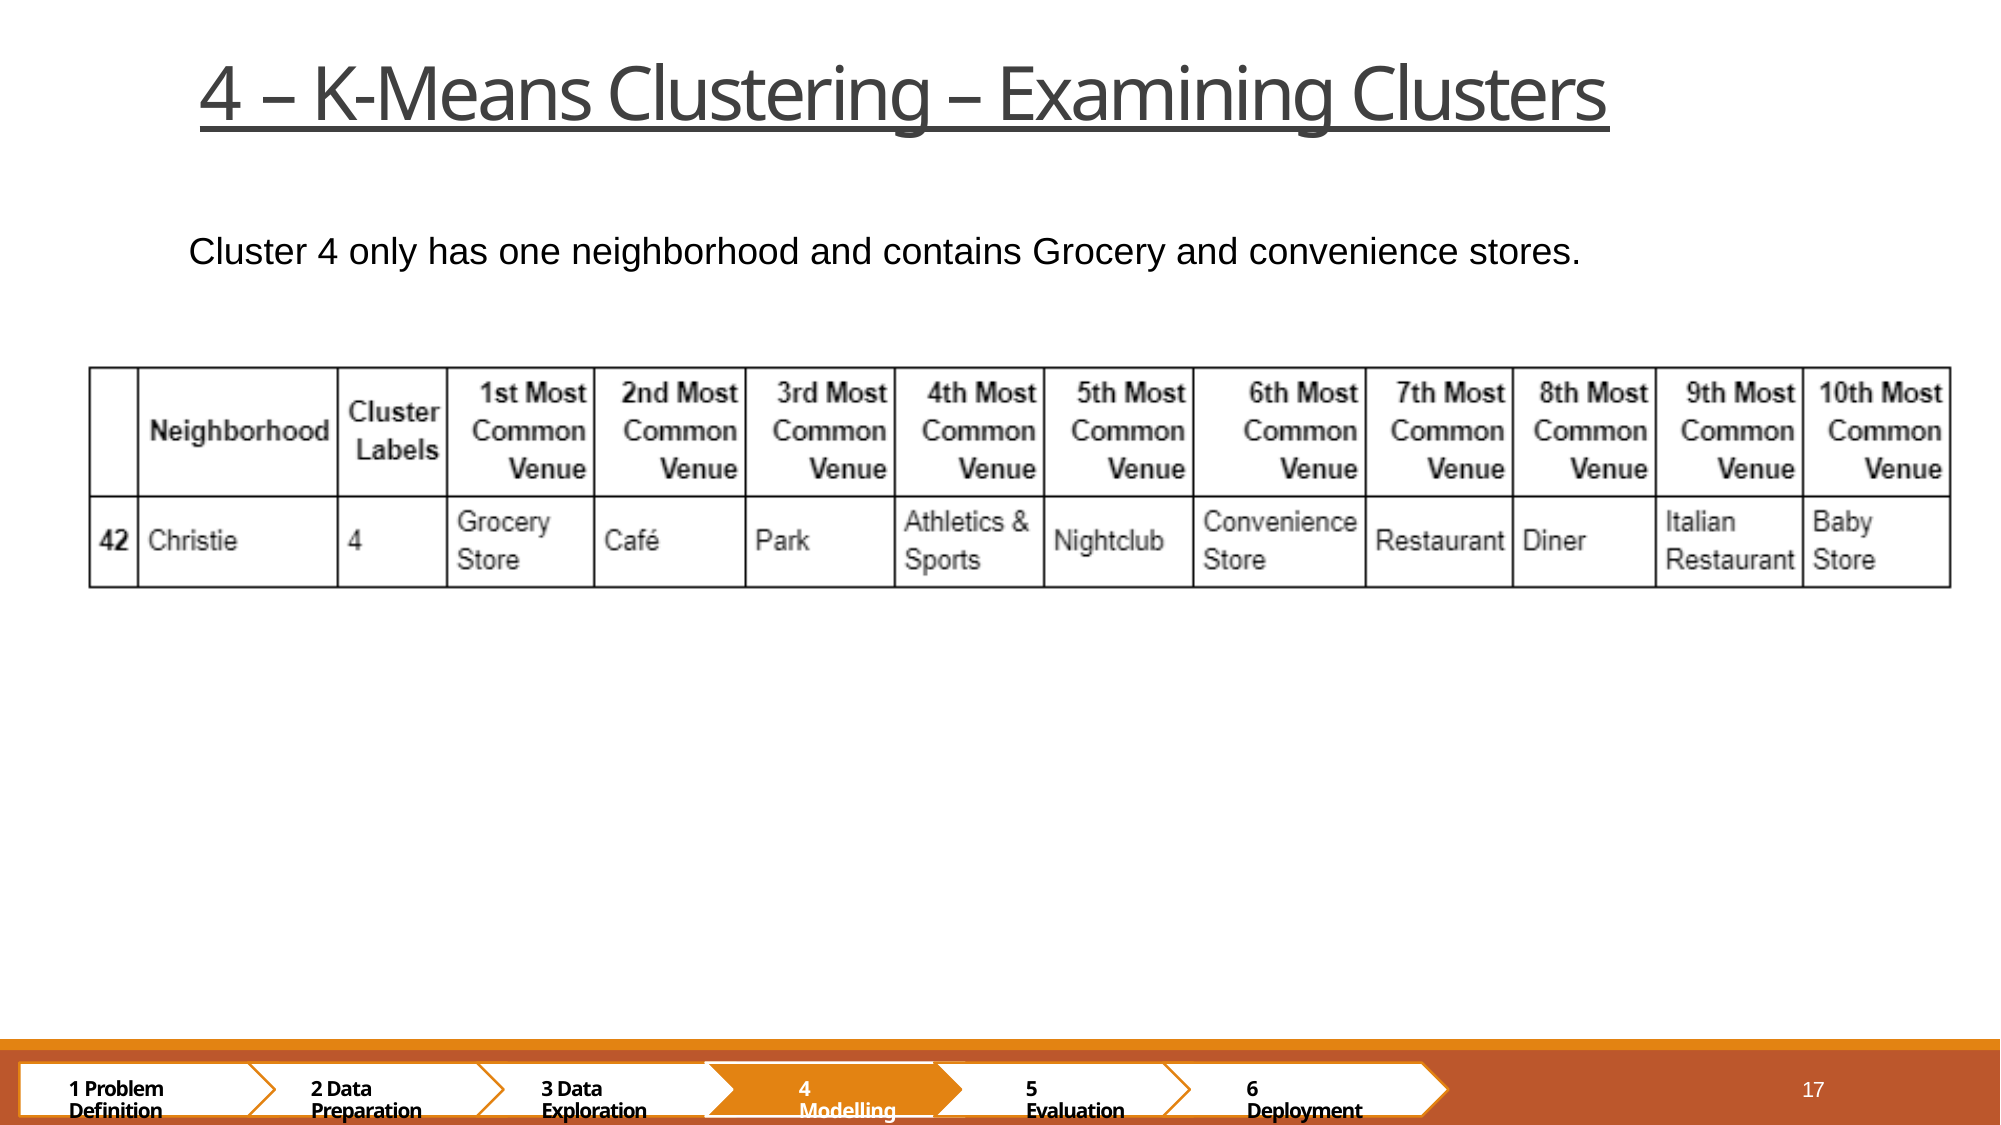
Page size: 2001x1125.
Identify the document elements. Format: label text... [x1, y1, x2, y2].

text_box [934, 1062, 1189, 1117]
text_box 4 Modelling [796, 1079, 904, 1123]
text_box 3 Data Exploration [539, 1079, 704, 1123]
text_box [705, 1062, 960, 1117]
footer 1 Problem Definition [66, 1079, 251, 1125]
text_box 6 Deployment [1244, 1079, 1371, 1123]
title 4 – K-Means Clustering – Examining Clusters [171, 0, 1838, 234]
text_box 5 Evaluation [1023, 1079, 1135, 1123]
text_box [247, 1062, 503, 1117]
text_box Cluster 4 only has one neighborhood and contains Grocery and convenience stores. [173, 219, 1809, 280]
picture [84, 362, 1957, 593]
text_box [1162, 1062, 1449, 1117]
text_box [19, 1062, 274, 1117]
slide_number 2 Data Preparation [308, 1079, 477, 1125]
text_box [476, 1062, 731, 1117]
slide_number 17 [1797, 1078, 1829, 1125]
